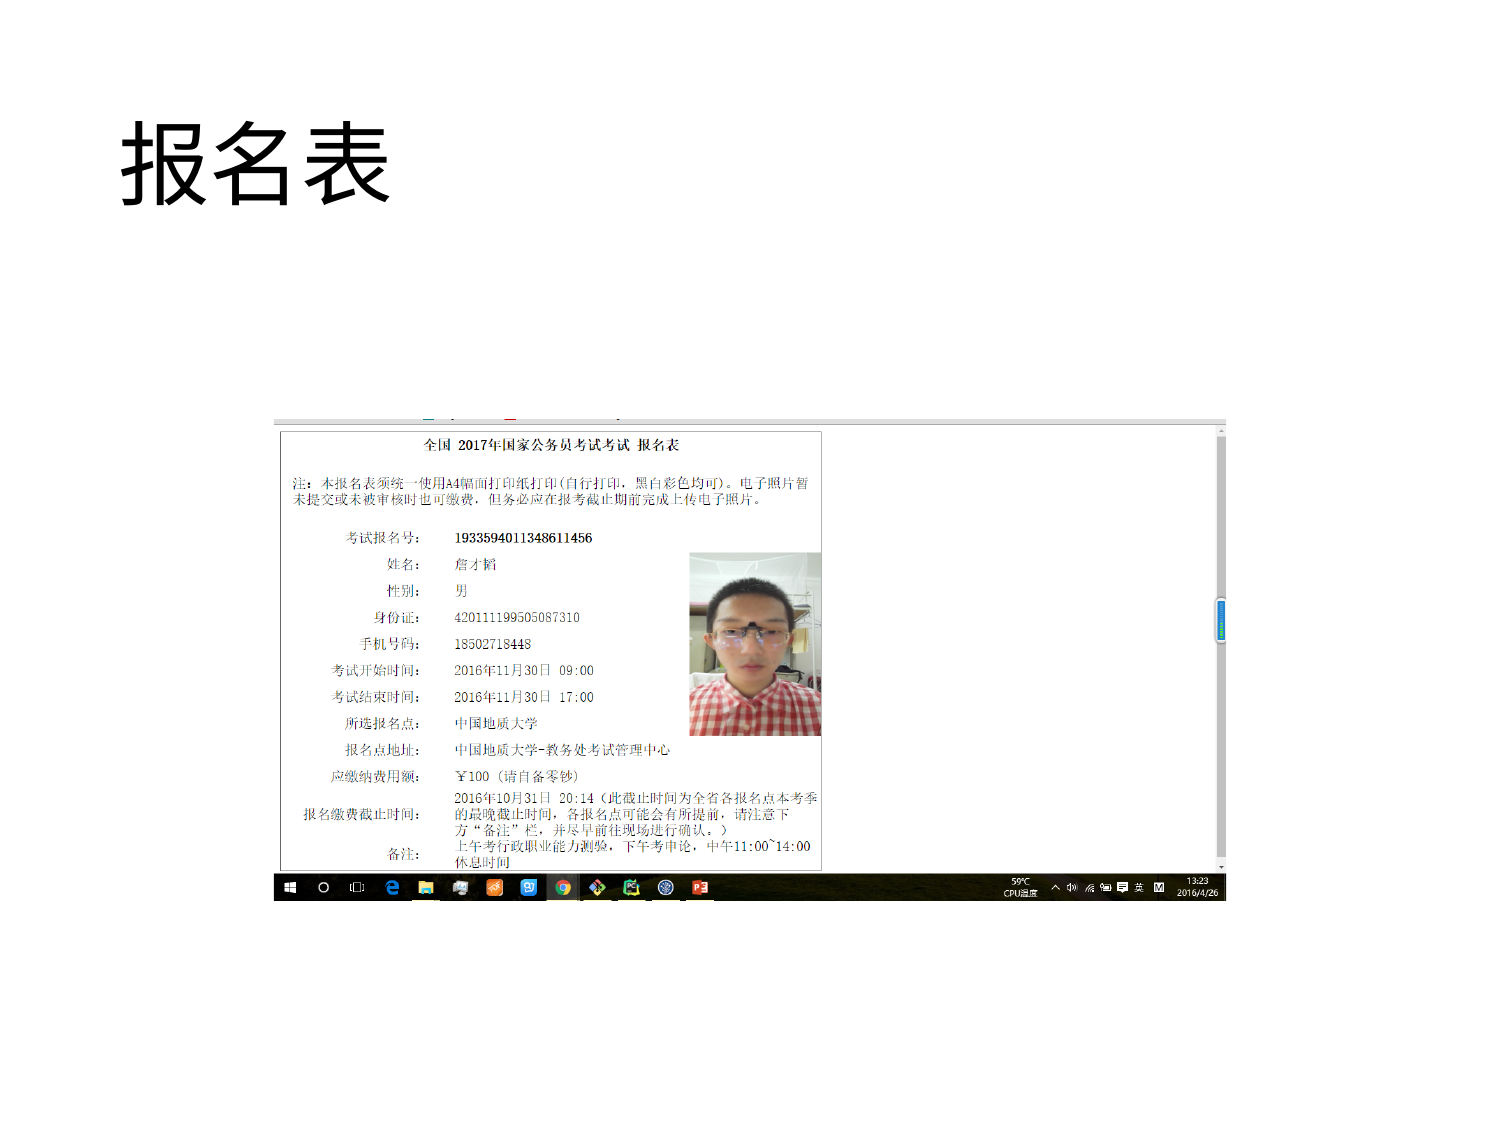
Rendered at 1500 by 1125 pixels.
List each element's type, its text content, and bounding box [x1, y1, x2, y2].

title 报名表 [103, 59, 1397, 278]
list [273, 419, 1227, 901]
